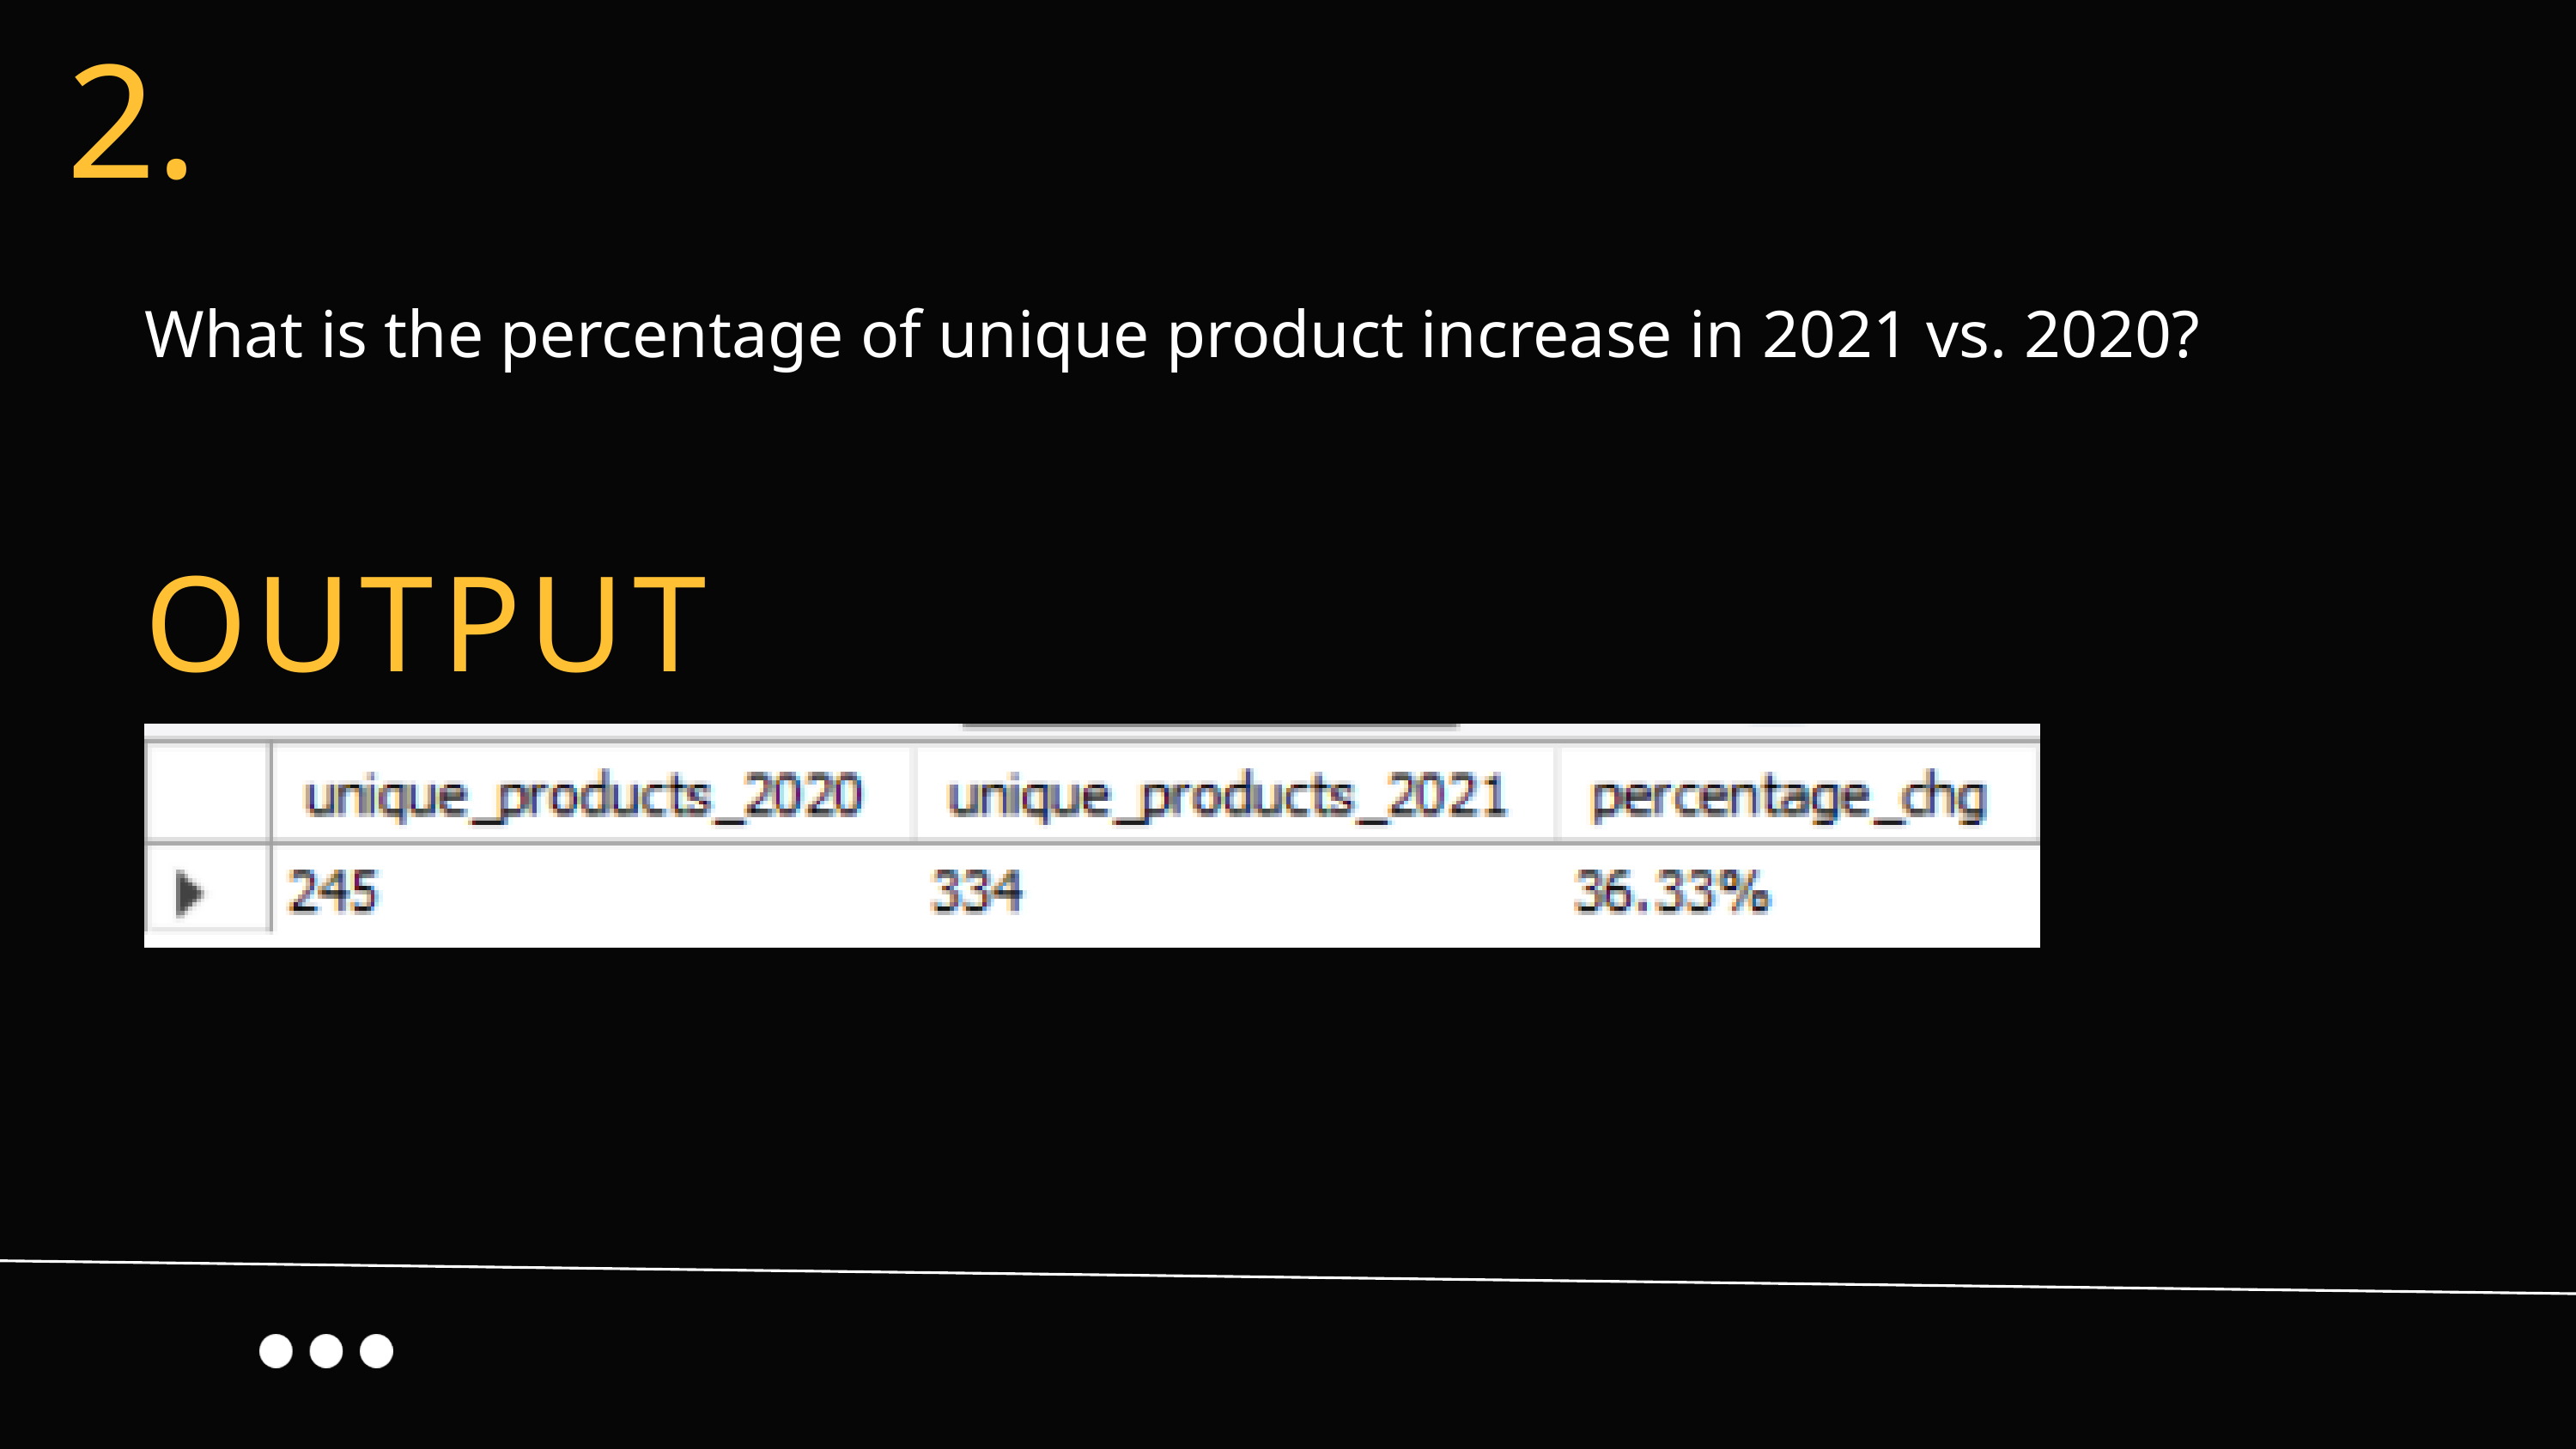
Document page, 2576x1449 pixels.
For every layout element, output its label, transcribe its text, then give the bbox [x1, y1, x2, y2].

text_box 2. [66, 0, 260, 209]
text_box What is the percentage of unique product increase in 2021 vs. 2020? [144, 279, 2379, 370]
text_box OUTPUT [144, 513, 838, 699]
picture [144, 724, 2041, 948]
picture [259, 1334, 393, 1368]
